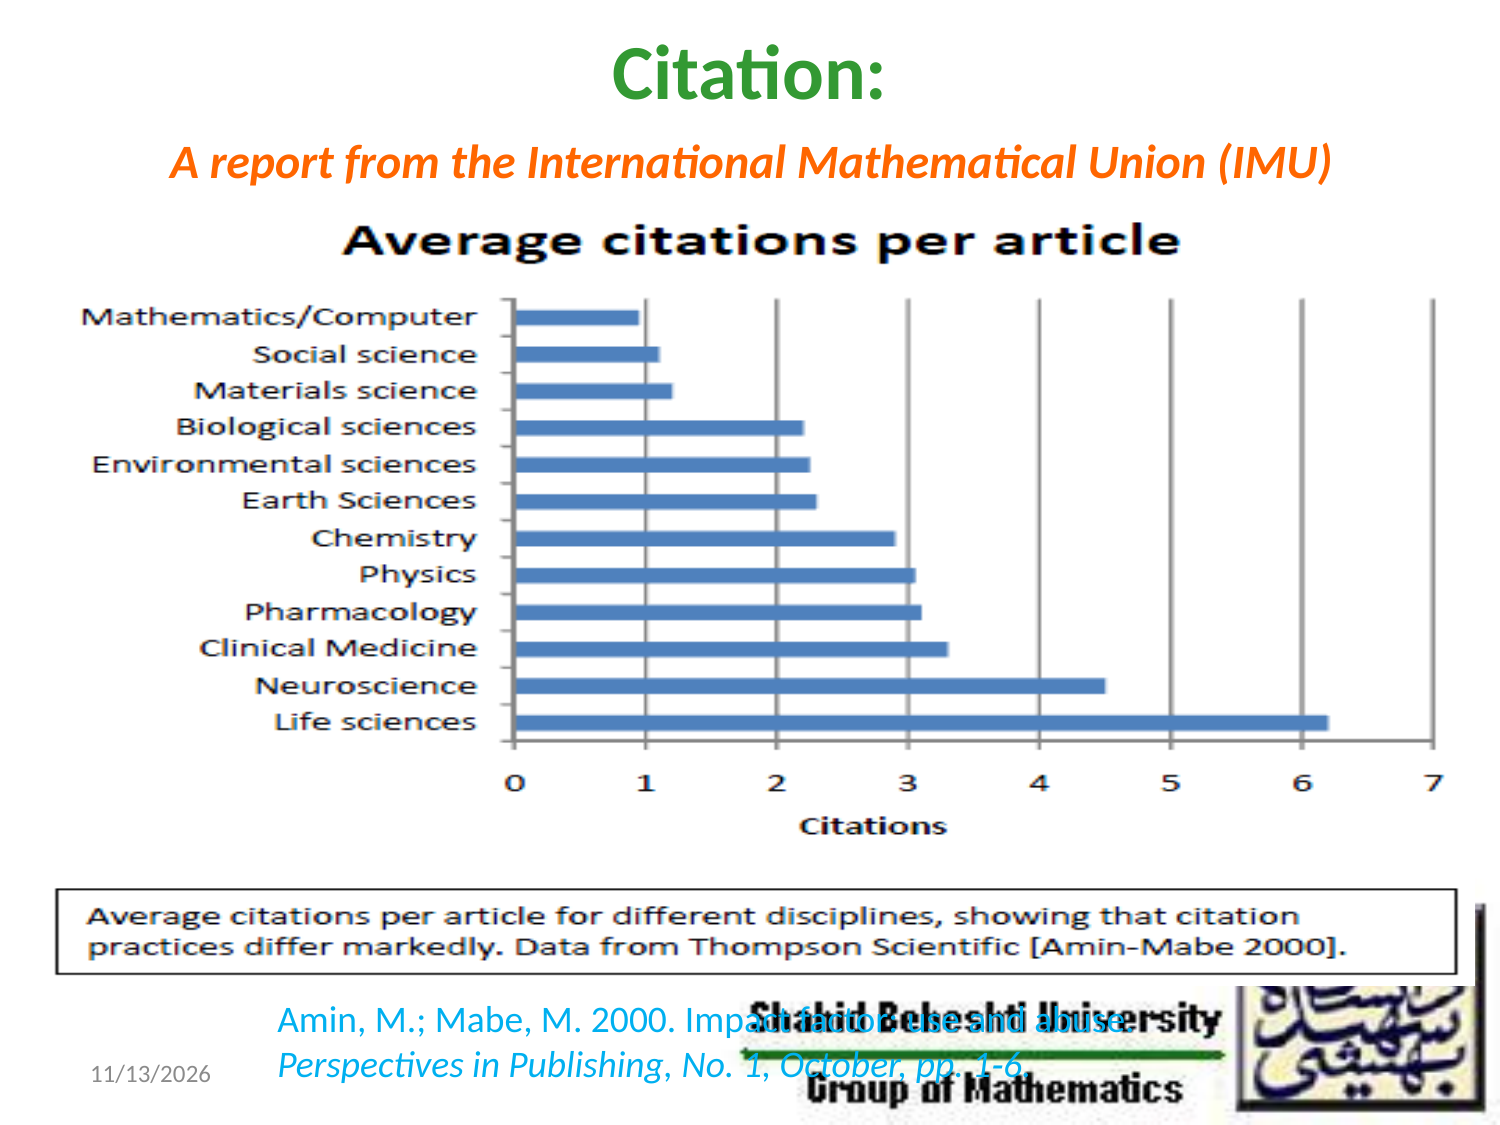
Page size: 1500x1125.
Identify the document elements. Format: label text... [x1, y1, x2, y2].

title Citation: A report from the International Mathematical Union (IMU) [75, 12, 1425, 200]
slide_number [75, 1042, 425, 1103]
picture [0, 0, 1500, 1125]
text_box Amin, M.; Mabe, M. 2000. Impact factor: use and abuse. Perspectives in Publishing, No. 1, October, pp. 1‐6. [262, 995, 1163, 1093]
